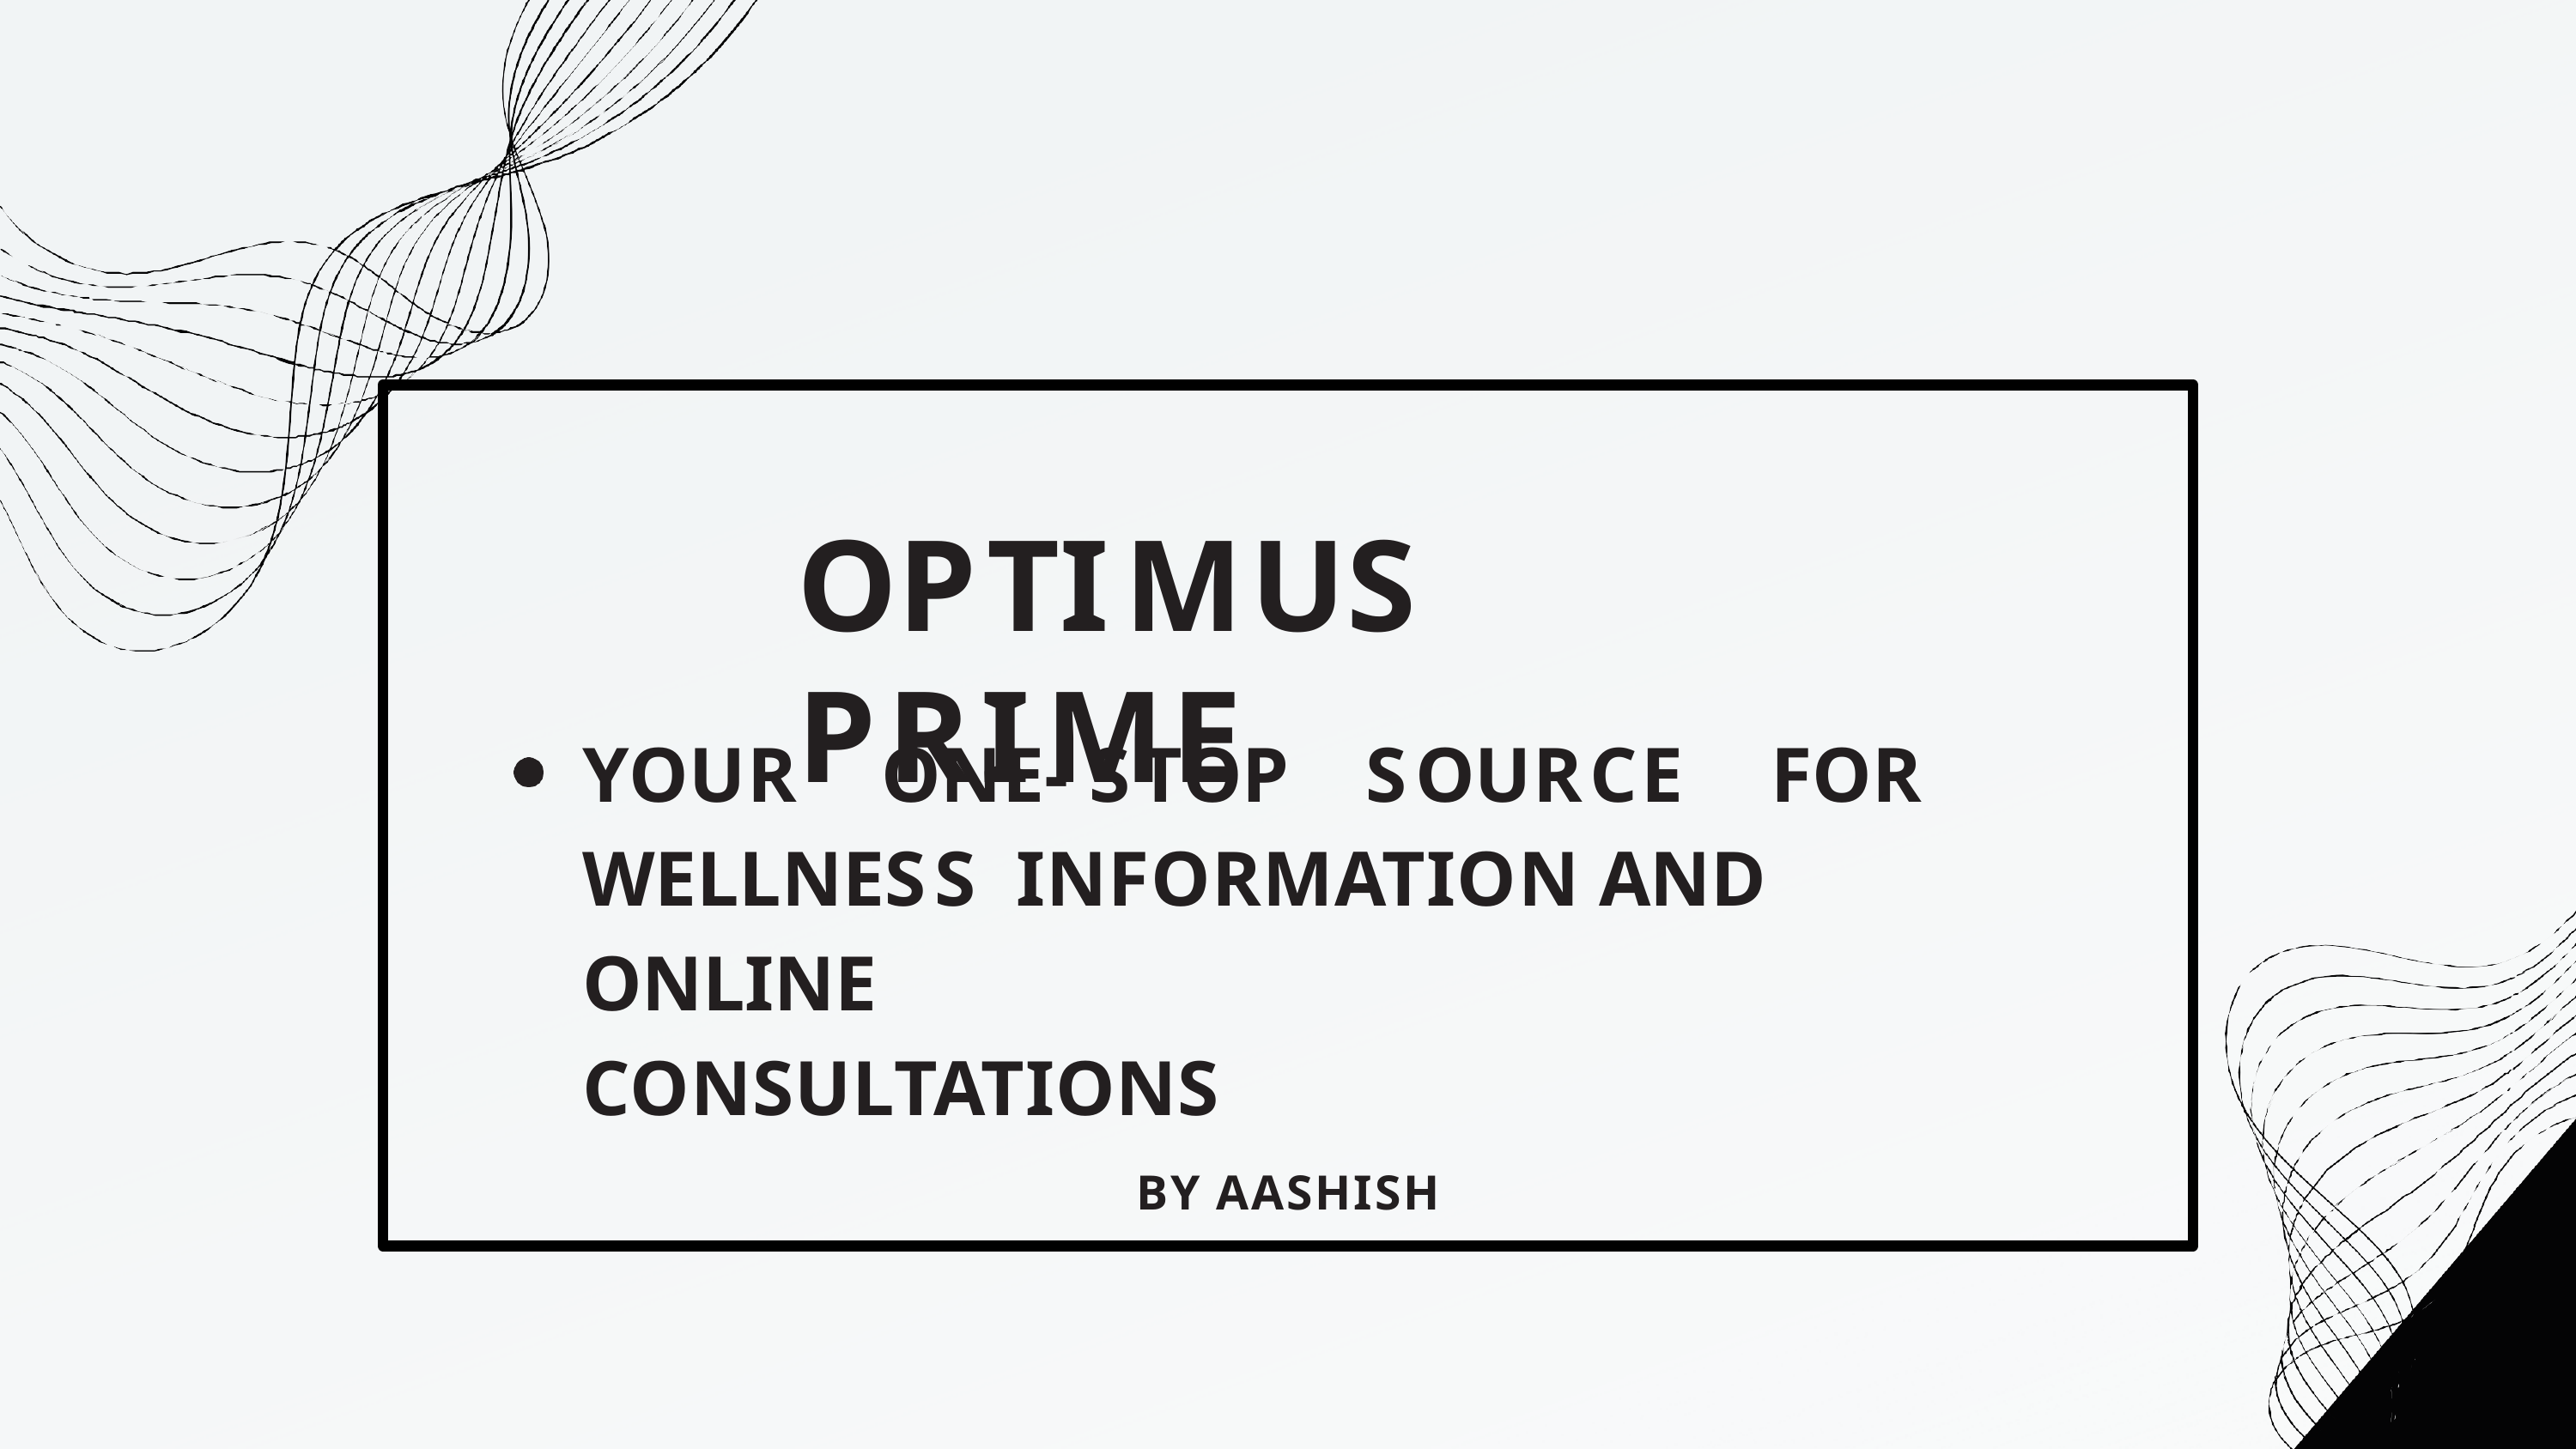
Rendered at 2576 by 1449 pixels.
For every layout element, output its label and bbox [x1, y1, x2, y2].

text_box [0, 0, 2576, 1449]
